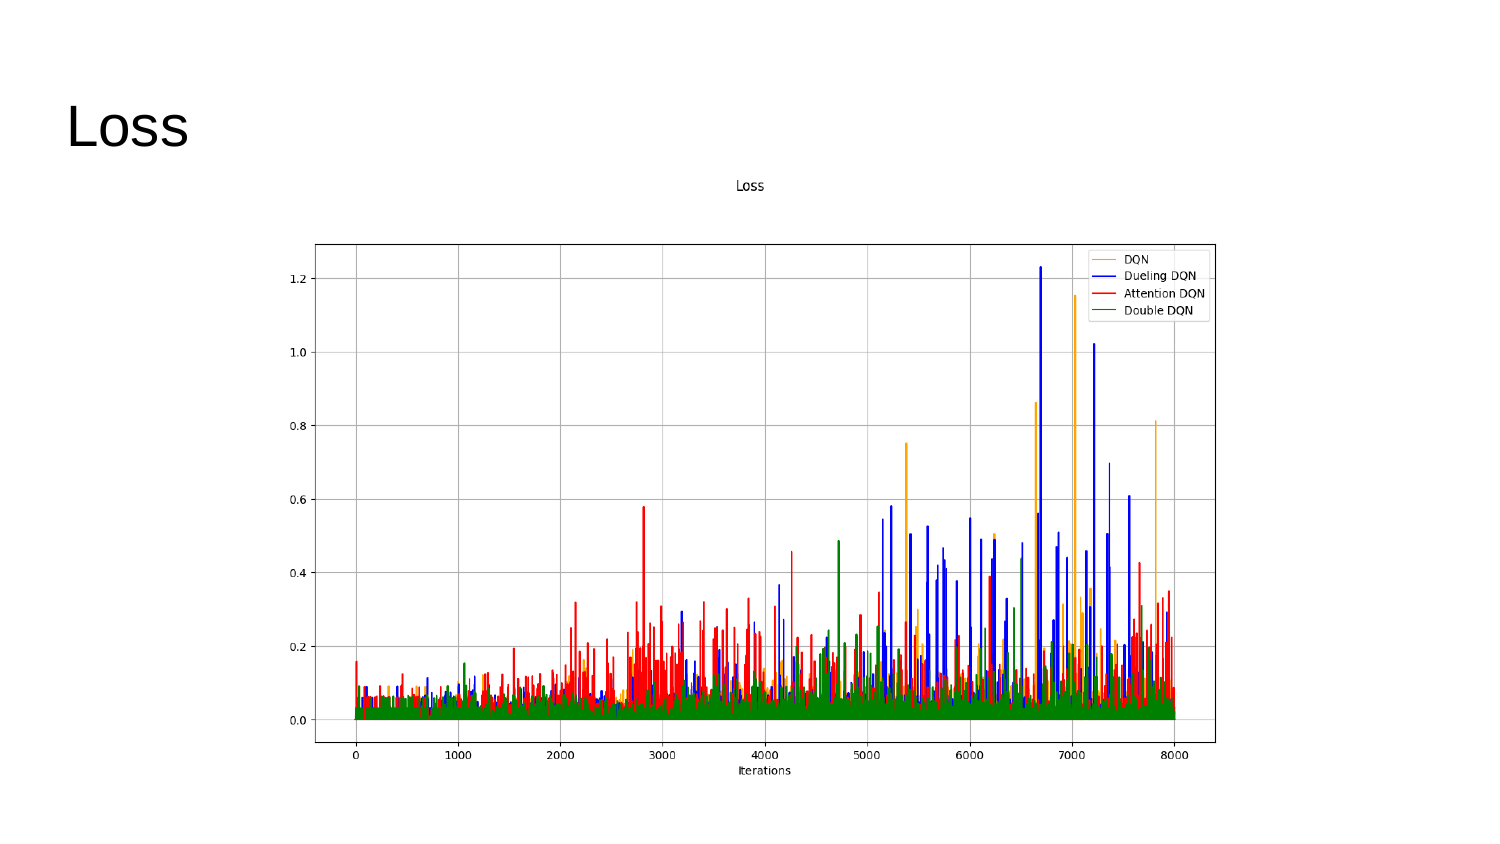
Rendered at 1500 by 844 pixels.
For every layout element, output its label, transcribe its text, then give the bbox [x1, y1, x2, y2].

picture [168, 166, 1332, 813]
title Loss [51, 72, 1449, 167]
